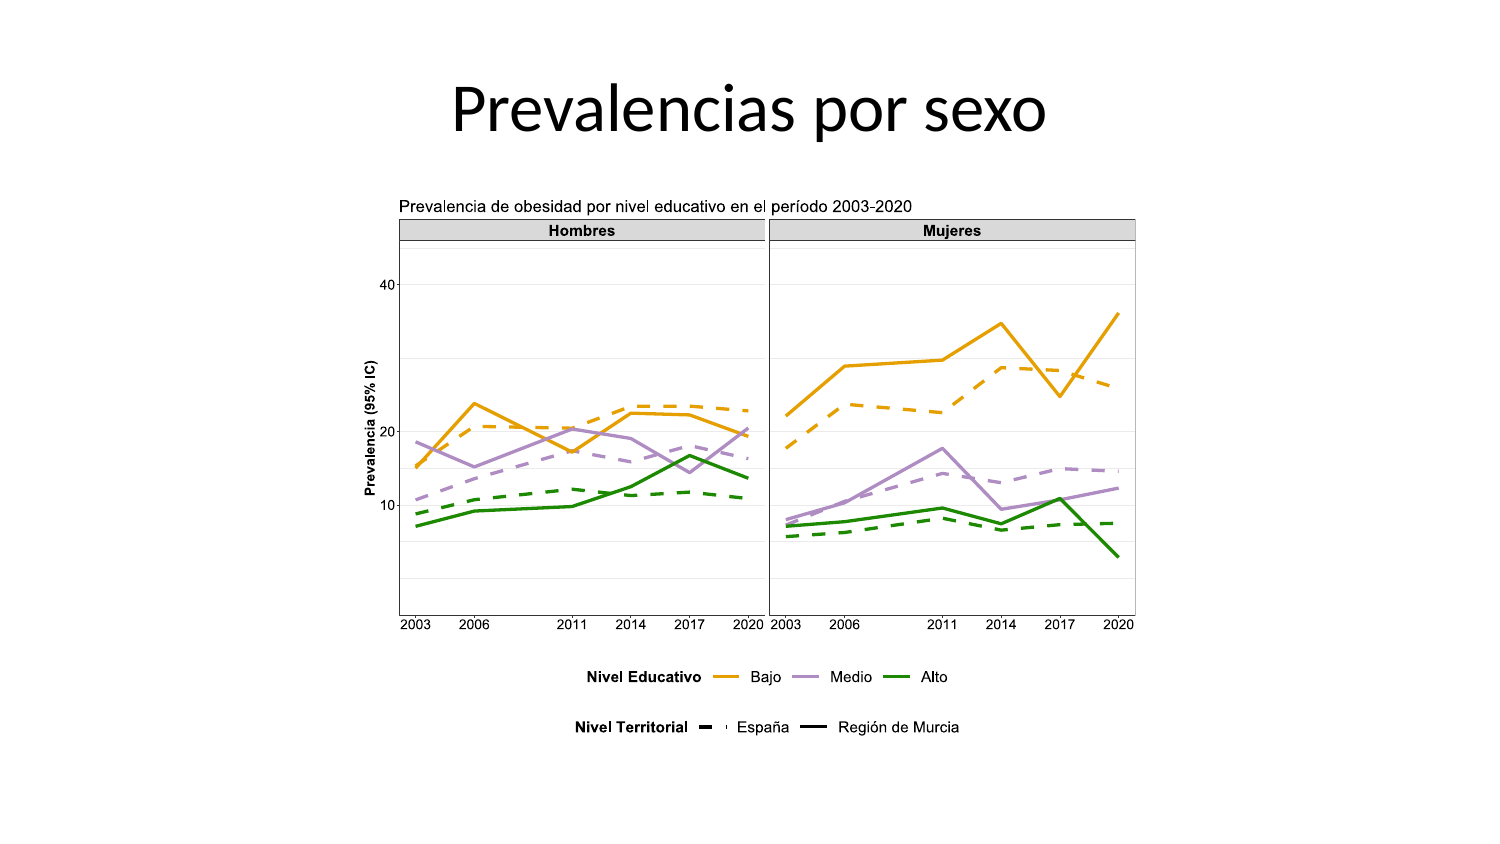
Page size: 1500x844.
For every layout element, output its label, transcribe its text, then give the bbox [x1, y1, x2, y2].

title Prevalencias por sexo [75, 33, 1425, 175]
picture [360, 195, 1140, 753]
